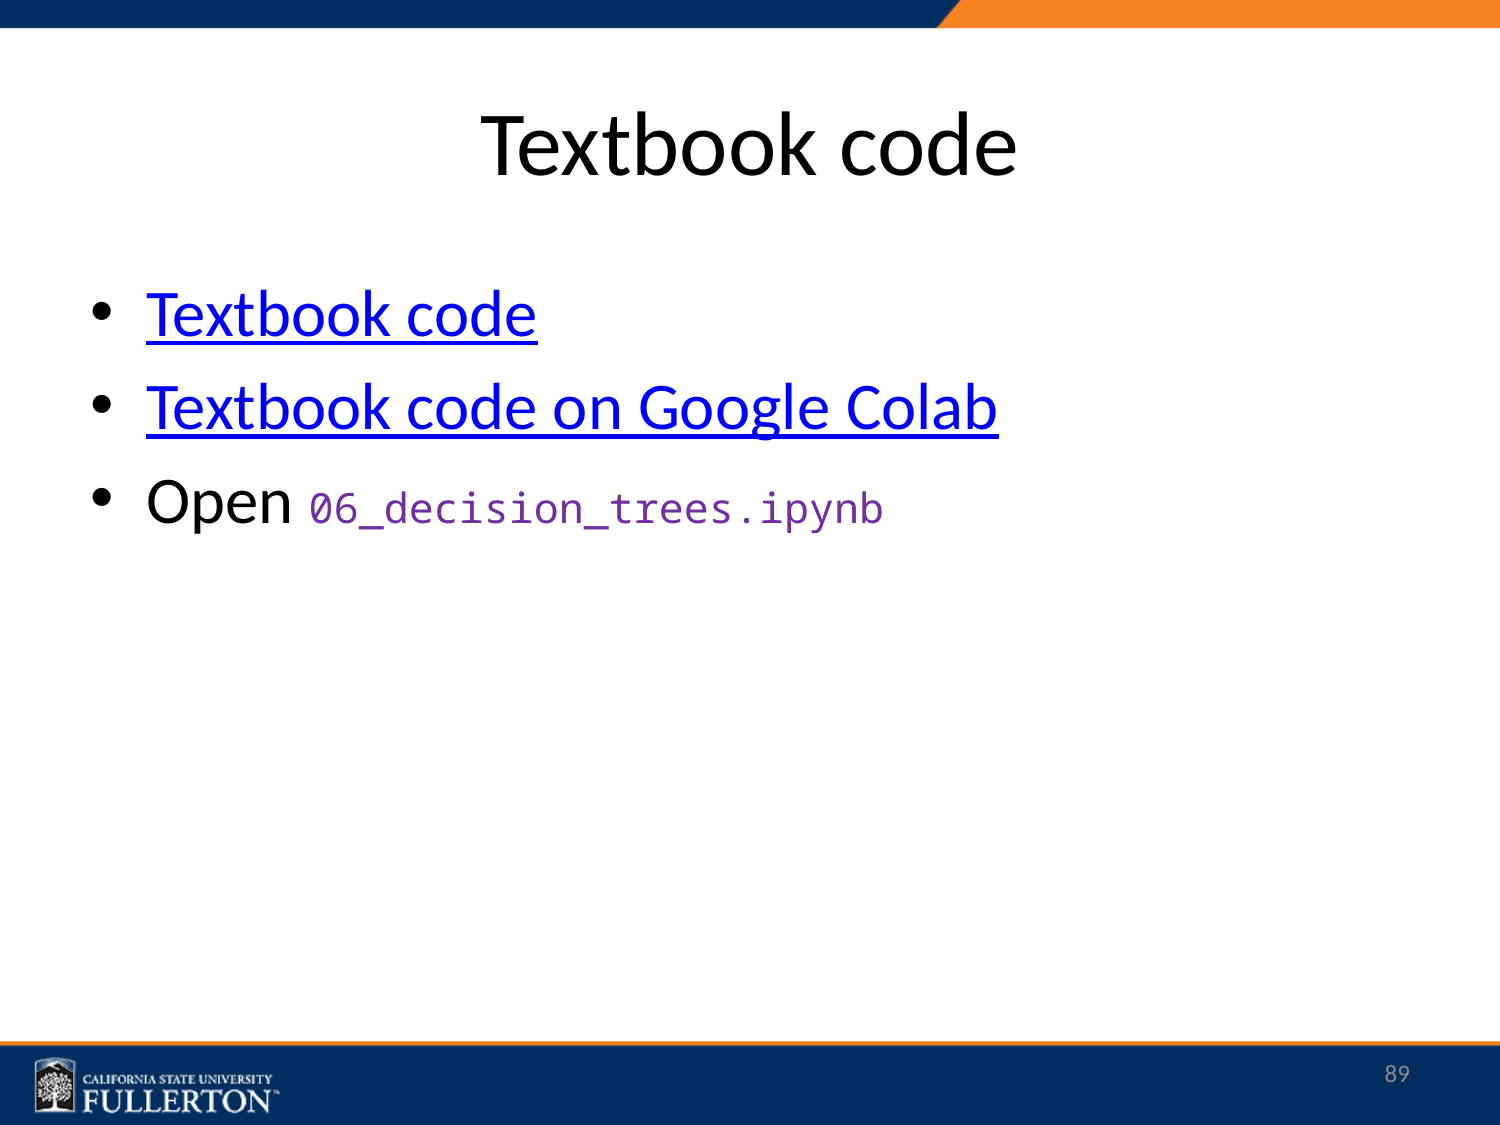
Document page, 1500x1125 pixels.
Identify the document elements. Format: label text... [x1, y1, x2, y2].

picture [0, 0, 1500, 1125]
title Textbook code [75, 45, 1425, 233]
list Textbook code Textbook code on Google Colab Open 06_decision_trees.ipynb [75, 262, 1425, 1005]
slide_number 89 [1074, 1042, 1425, 1103]
